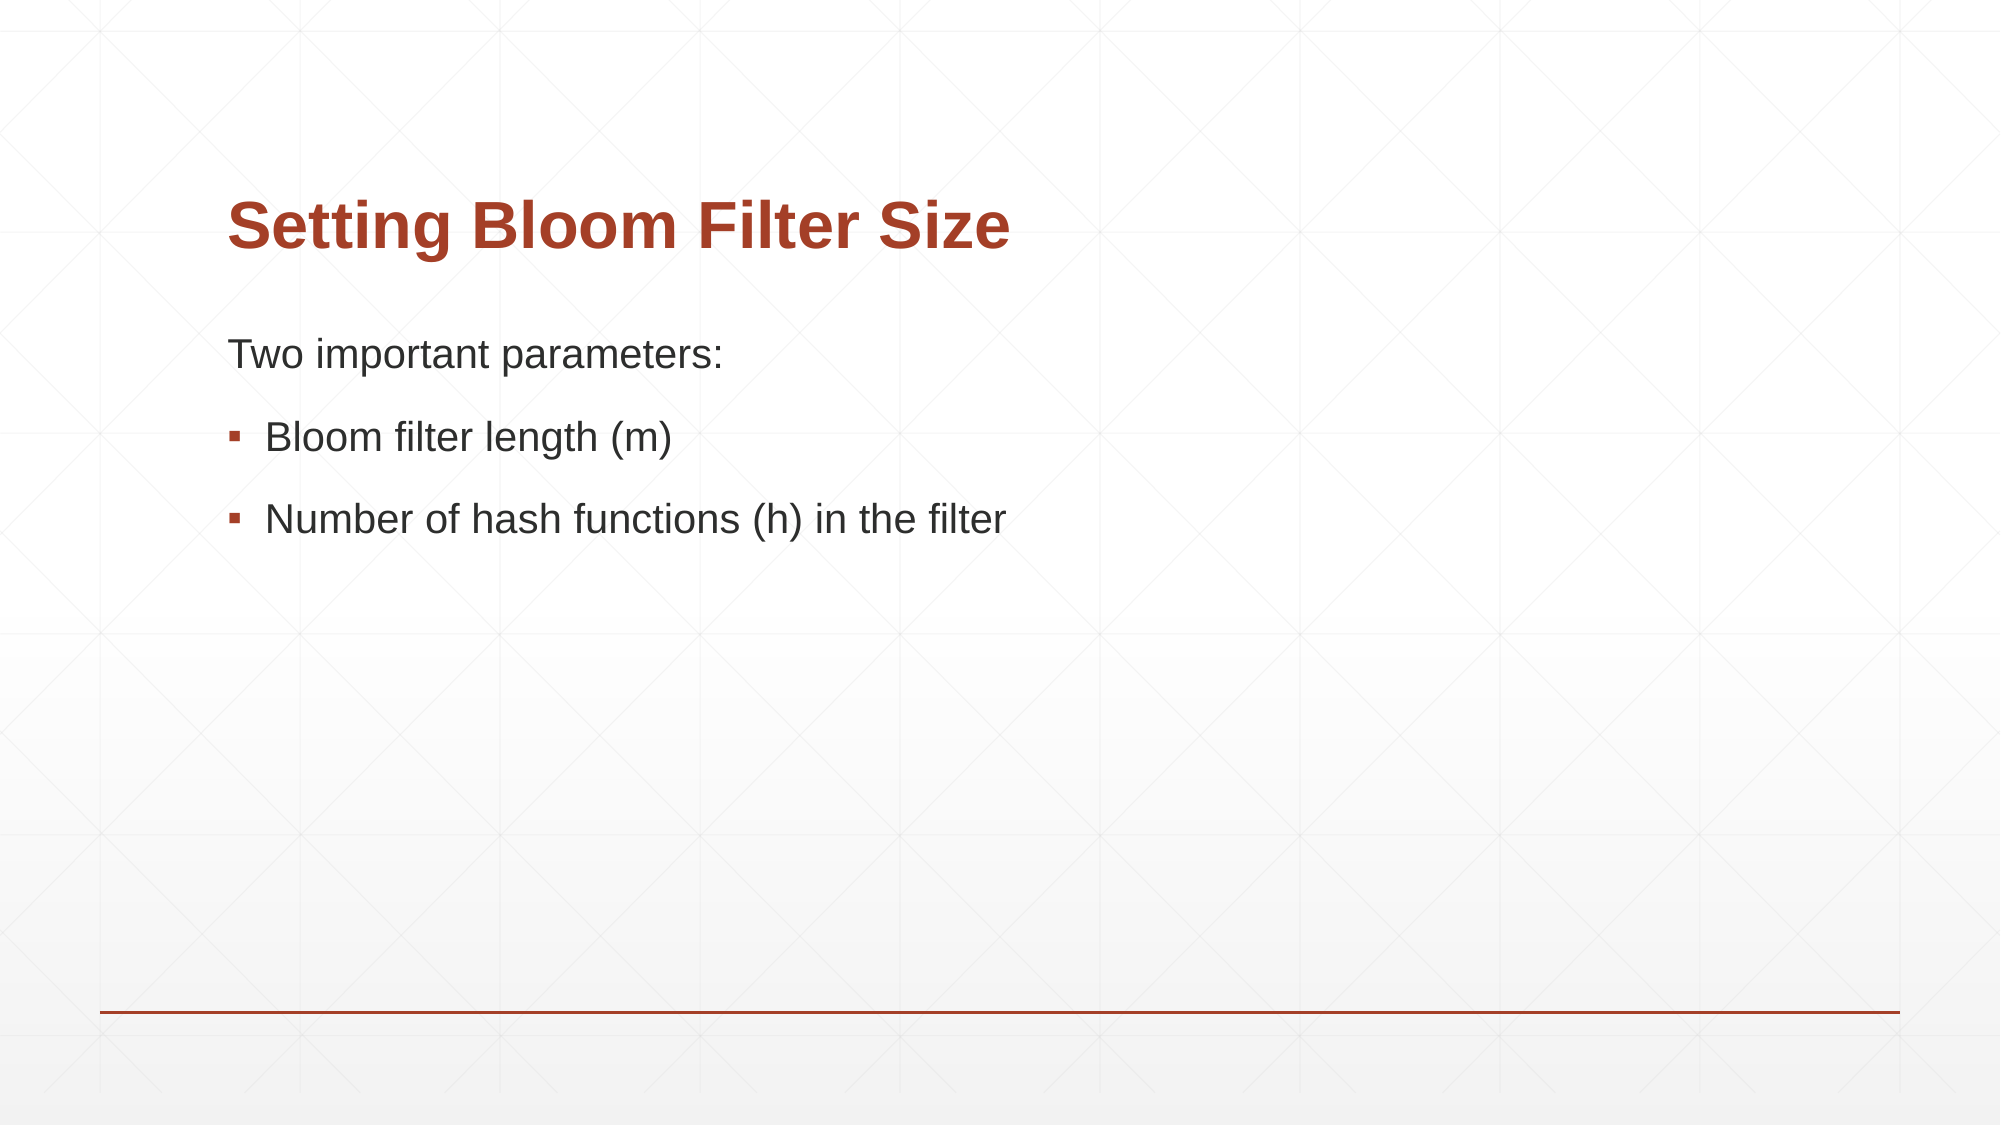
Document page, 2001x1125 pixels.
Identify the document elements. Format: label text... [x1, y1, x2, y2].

list Two important parameters: Bloom filter length (m) Number of hash functions (h) in the filter [212, 324, 1788, 950]
title Setting Bloom Filter Size [212, 82, 1788, 271]
